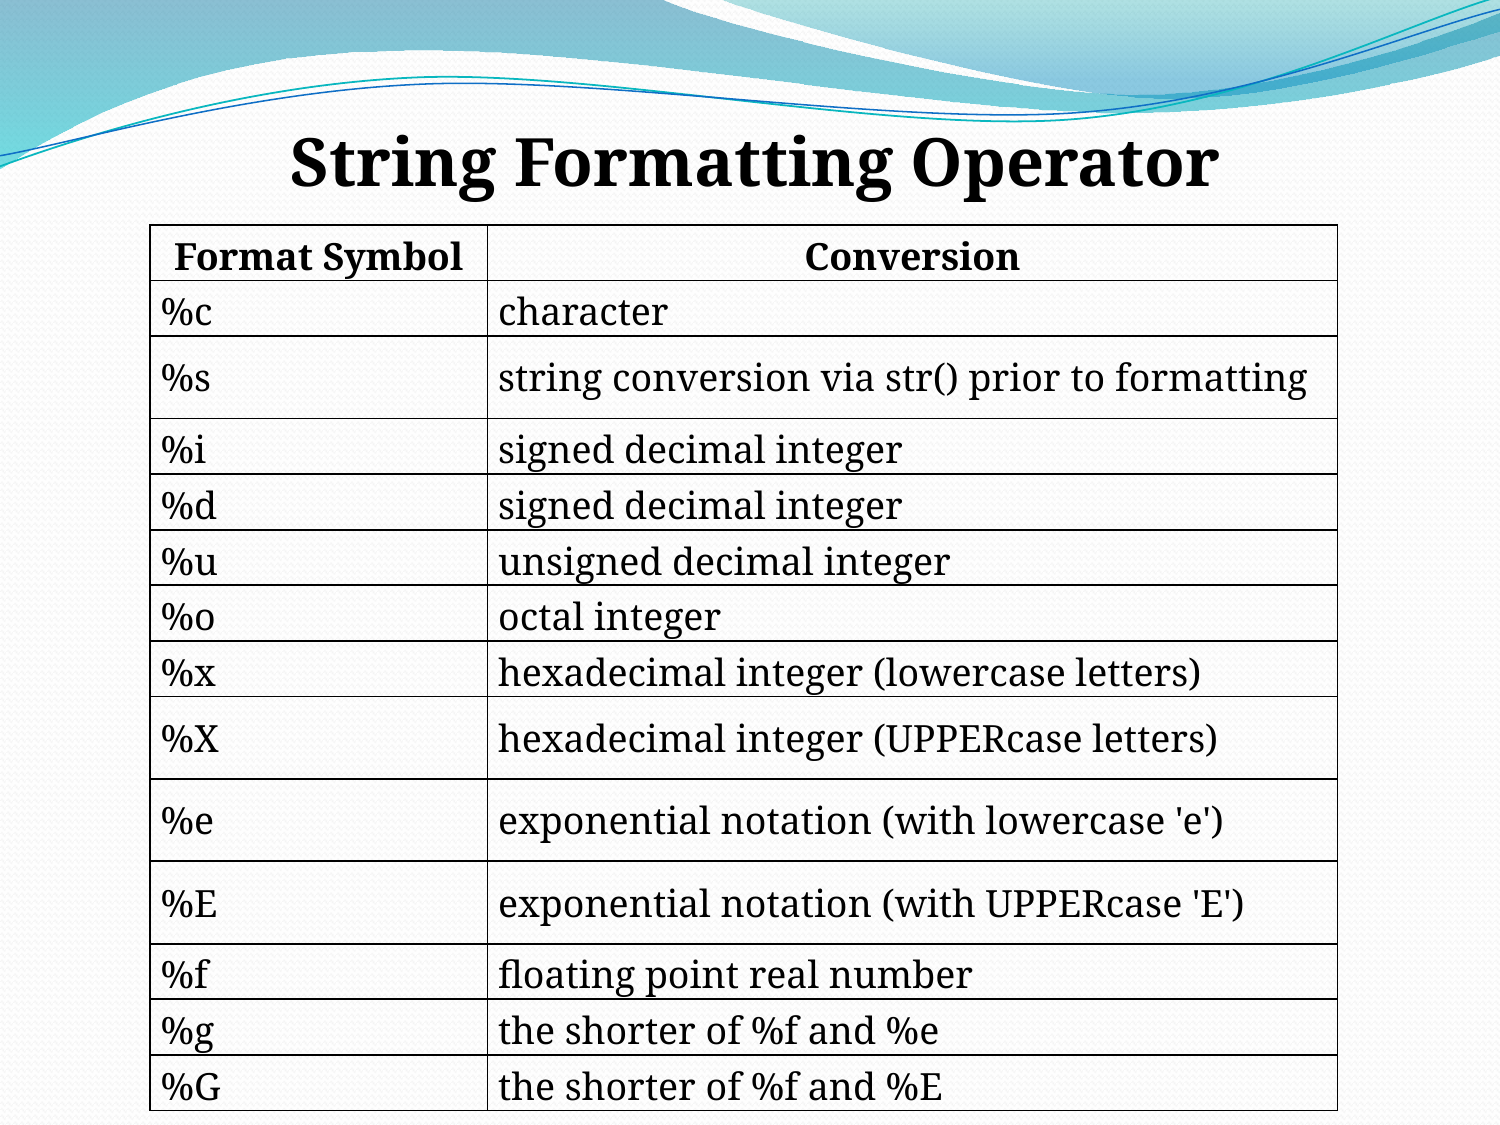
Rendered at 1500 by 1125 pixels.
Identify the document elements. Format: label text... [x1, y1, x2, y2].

table_cell signed decimal integer [488, 475, 1337, 529]
table_cell %e [151, 780, 487, 860]
table_cell %E [151, 862, 487, 943]
table_cell %d [151, 475, 487, 529]
table_cell the shorter of %f and %E [488, 1056, 1337, 1110]
table_cell hexadecimal integer (UPPERcase letters) [488, 697, 1337, 778]
table_cell floating point real number [488, 945, 1337, 998]
table_cell exponential notation (with lowercase 'e') [488, 780, 1337, 860]
table_cell hexadecimal integer (lowercase letters) [488, 642, 1337, 696]
text_box String Formatting Operator [62, 112, 1450, 208]
table_cell character [488, 281, 1337, 335]
table_cell %o [151, 586, 487, 640]
table_cell unsigned decimal integer [488, 531, 1337, 584]
table_cell string conversion via str() prior to formatting [488, 337, 1337, 418]
table_cell %G [151, 1056, 487, 1110]
table_cell %s [151, 337, 487, 418]
table_cell octal integer [488, 586, 1337, 640]
table_cell %i [151, 419, 487, 473]
table_header Format Symbol [151, 226, 487, 280]
table_cell %c [151, 281, 487, 335]
table_cell %u [151, 531, 487, 584]
table_cell %g [151, 1000, 487, 1054]
table_cell exponential notation (with UPPERcase 'E') [488, 862, 1337, 943]
table_cell %X [151, 697, 487, 778]
table_cell %f [151, 945, 487, 998]
table_cell %x [151, 642, 487, 696]
table_cell the shorter of %f and %e [488, 1000, 1337, 1054]
table_cell signed decimal integer [488, 419, 1337, 473]
table_header Conversion [488, 226, 1337, 280]
